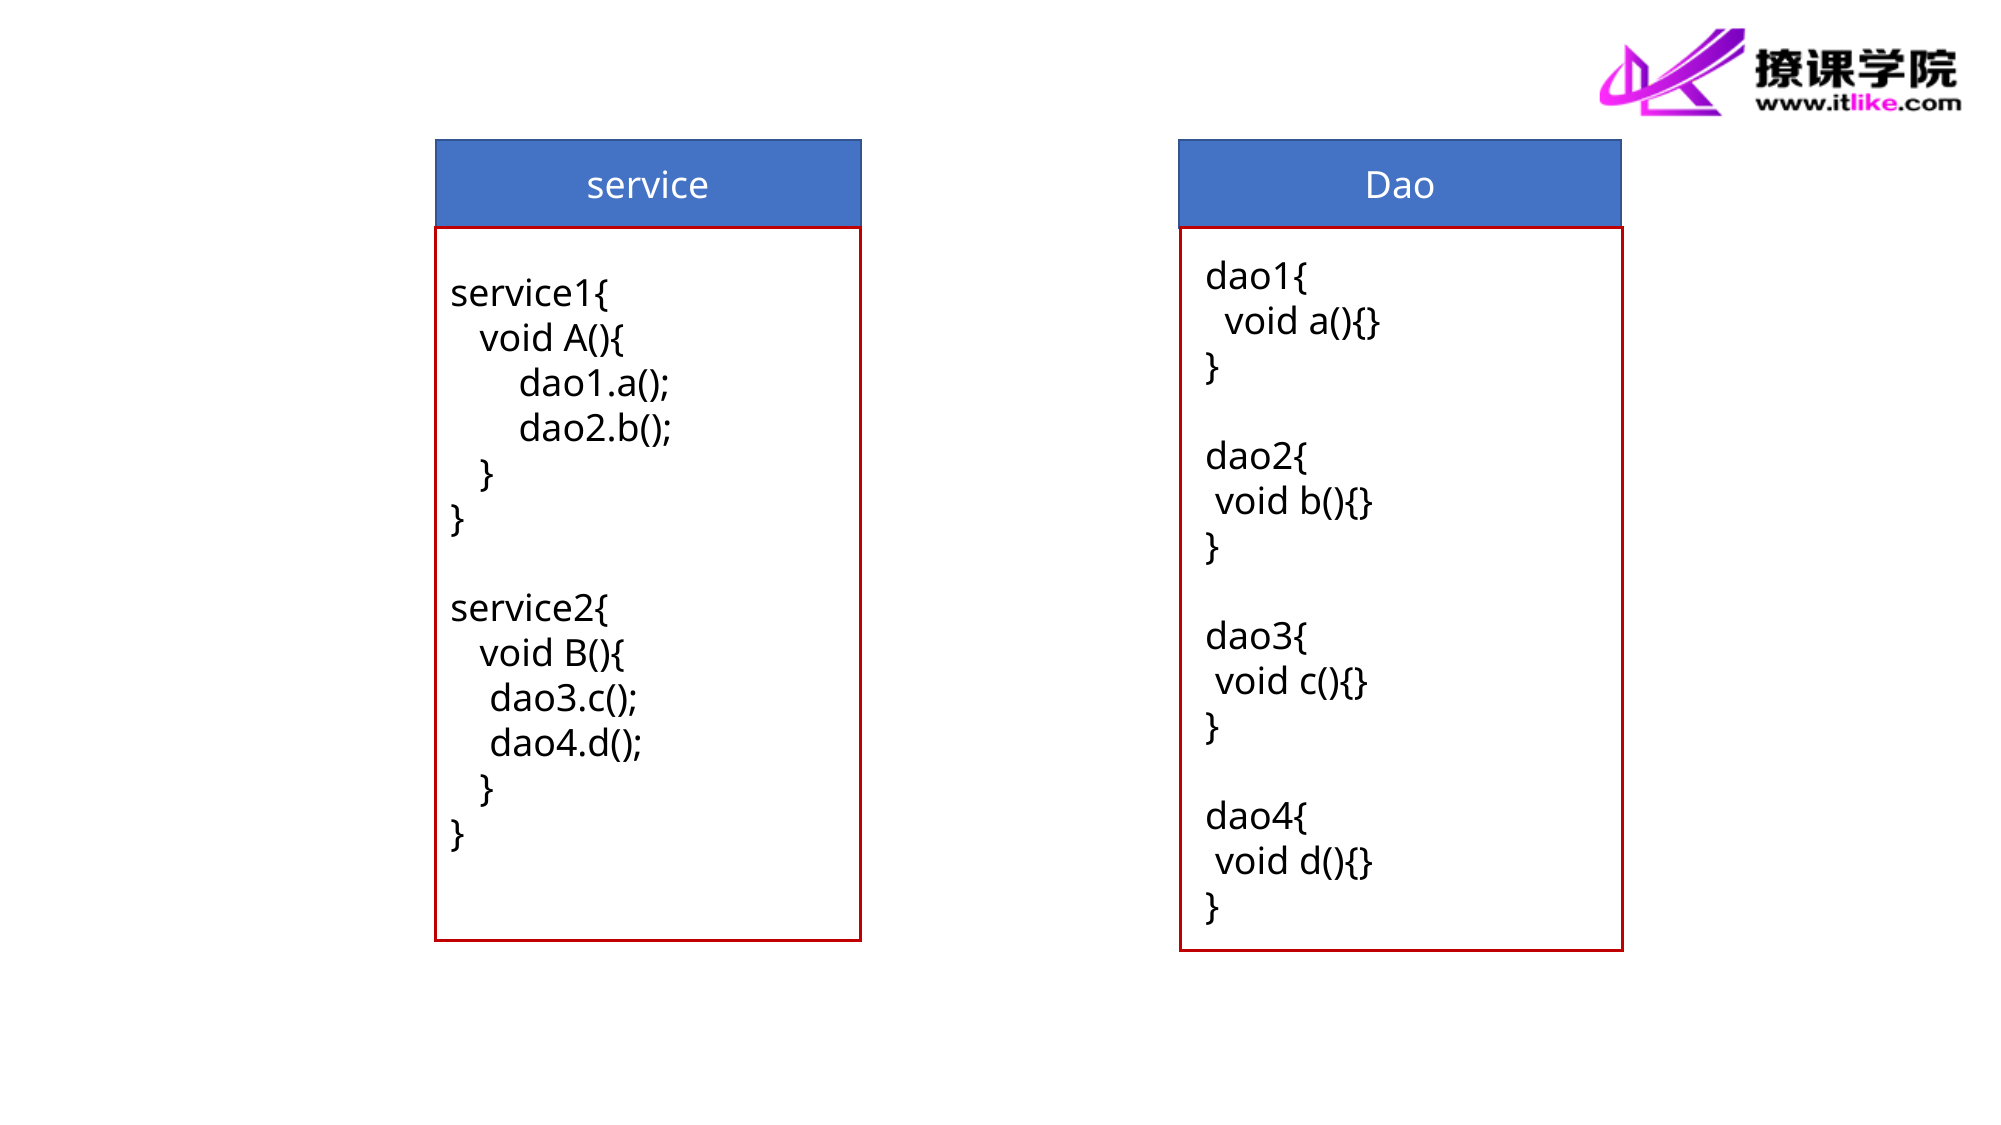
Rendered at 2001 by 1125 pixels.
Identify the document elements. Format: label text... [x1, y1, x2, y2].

picture [1592, 16, 1979, 140]
text_box service1{ void A(){ dao1.a(); dao2.b(); } } service2{ void B(){ dao3.c(); dao4.d(); } } [435, 227, 862, 941]
text_box service [435, 139, 862, 227]
text_box Dao [1178, 139, 1622, 229]
text_box dao1{ void a(){} } dao2{ void b(){} } dao3{ void c(){} } dao4{ void d(){} } [1180, 227, 1624, 951]
